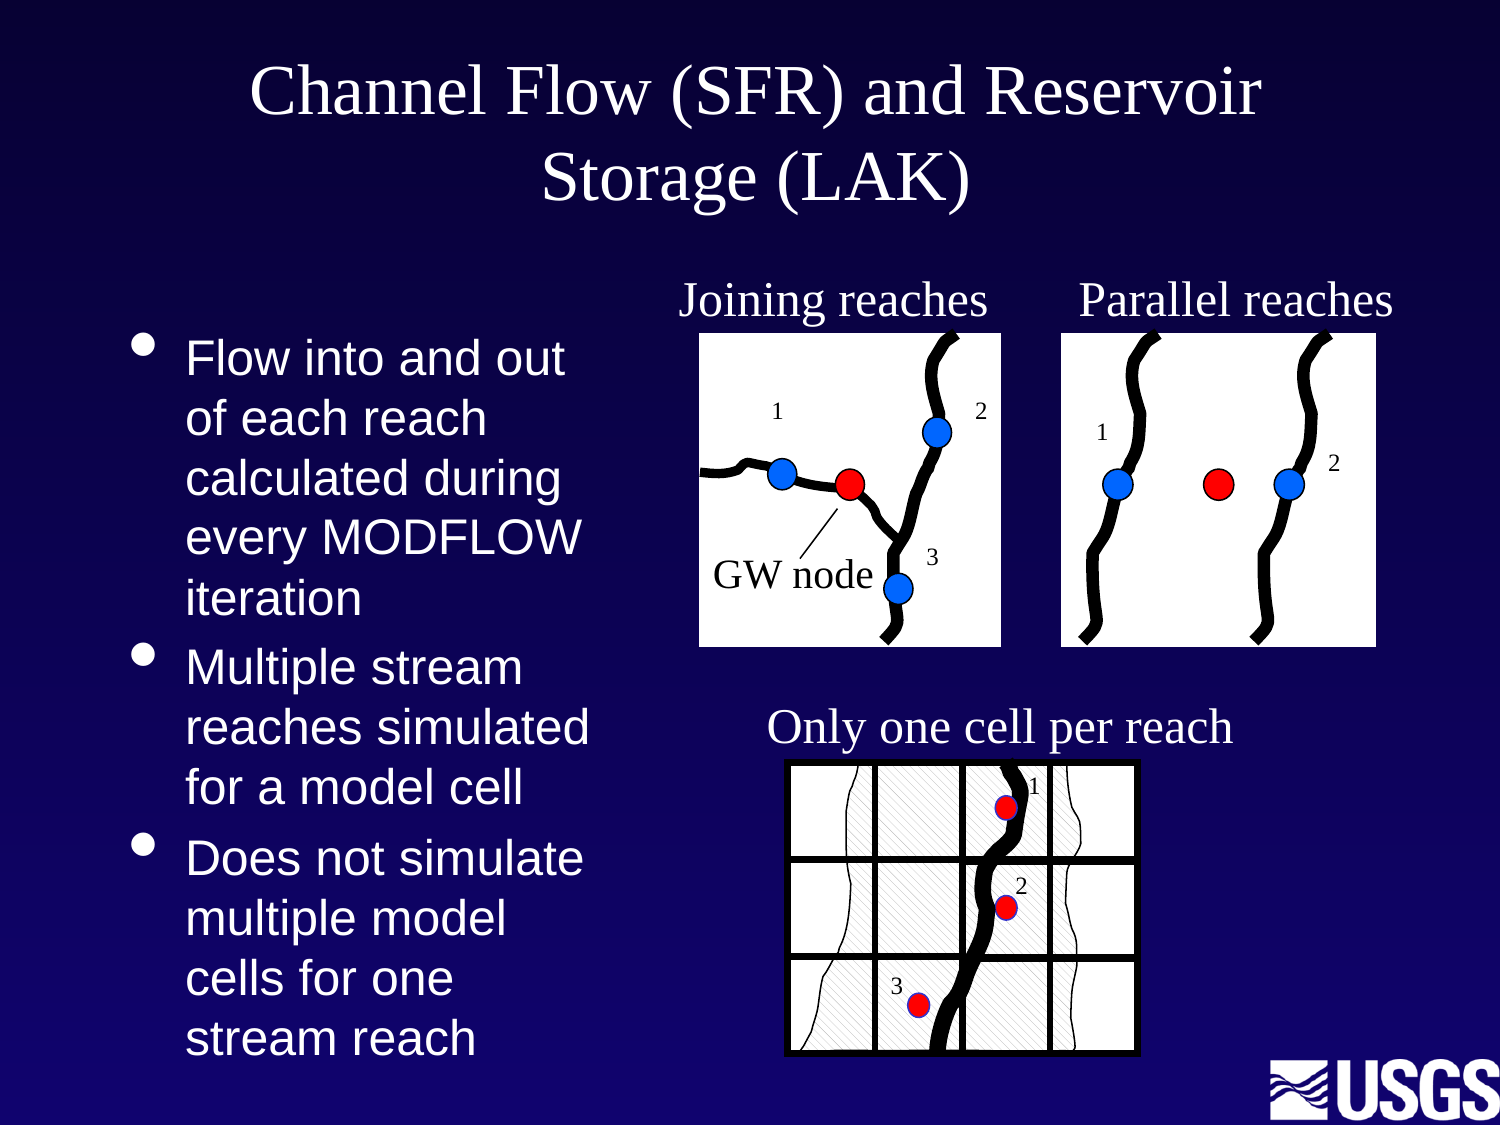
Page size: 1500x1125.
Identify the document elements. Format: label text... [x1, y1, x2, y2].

title Channel Flow (SFR) and Reservoir Storage (LAK) [118, 35, 1394, 223]
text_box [1062, 258, 1411, 647]
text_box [749, 686, 1251, 1056]
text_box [662, 258, 1006, 647]
list Flow into and out of each reach calculated during every MODFLOW iteration Multiple stream reaches simulated for a model cell Does not simulate multiple model cells for one stream reach [113, 317, 614, 1093]
